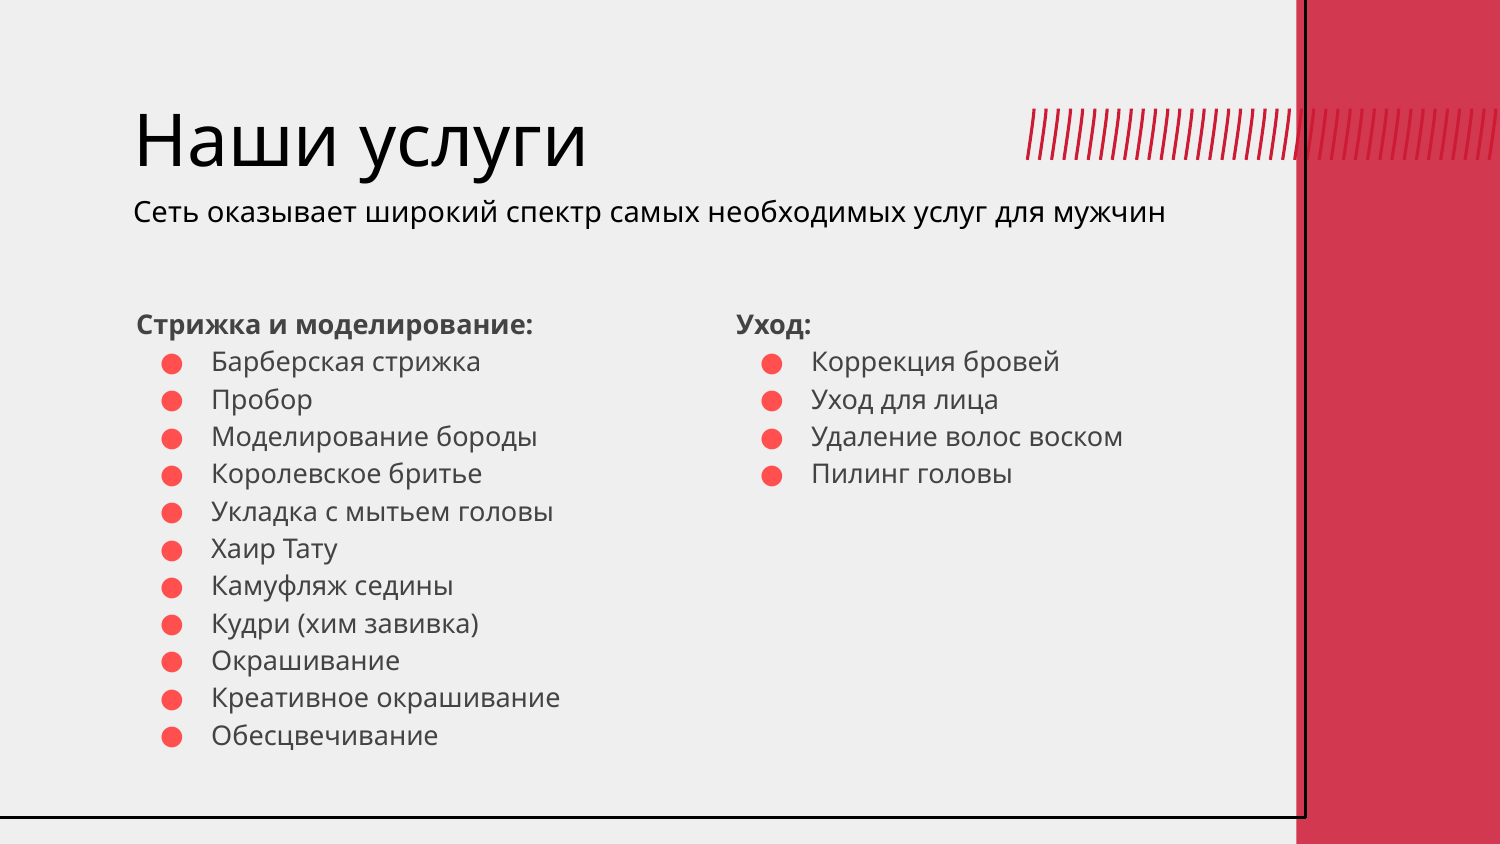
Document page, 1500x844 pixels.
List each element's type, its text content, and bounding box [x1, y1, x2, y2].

text_box Сеть оказывает широкий спектр самых необходимых услуг для мужчин [118, 178, 1300, 244]
title Наши услуги [118, 78, 907, 173]
subtitle Стрижка и моделирование: Барберская стрижка Пробор Моделирование бороды Королевское бритье Укладка с мытьем головы Хаир Тату Камуфляж седины Кудри (хим завивка) Окрашивание Креативное окрашивание Обесцвечивание [121, 276, 626, 670]
subtitle Уход: Коррекция бровей Уход для лица Удаление волос воском Пилинг головы [721, 276, 1226, 670]
